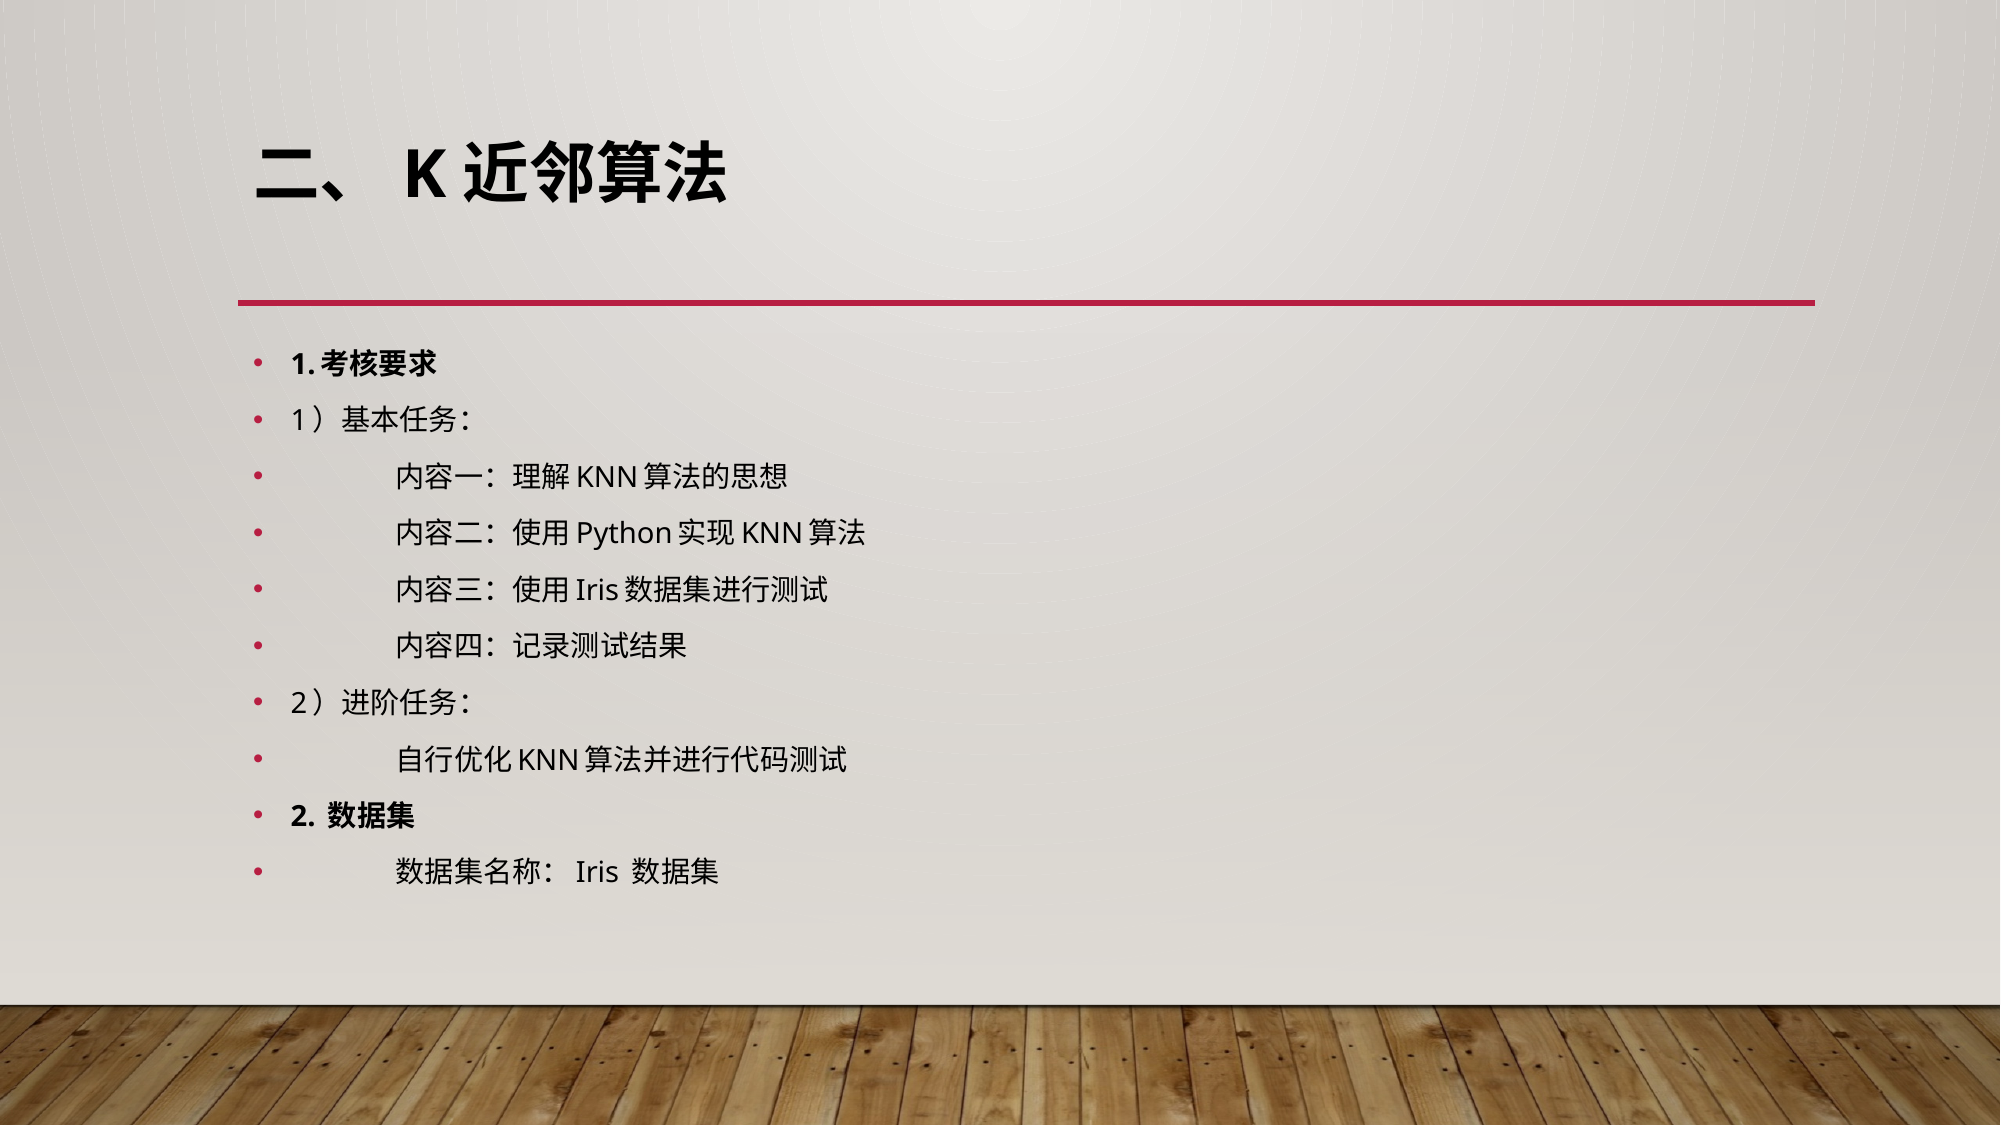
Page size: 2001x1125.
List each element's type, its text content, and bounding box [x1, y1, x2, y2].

title 二、k近邻算法 [238, 131, 1814, 305]
list 1.考核要求 1）基本任务： 内容一：理解KNN算法的思想 内容二：使用Python实现KNN算法 内容三：使用Iris数据集进行测试 内容四：记录测试结果 2）进阶任务： 自行优化KNN算法并进行代码测试 2. 数据集 数据集名称：Iris 数据集 [238, 330, 1814, 897]
picture [0, 1005, 2000, 1125]
